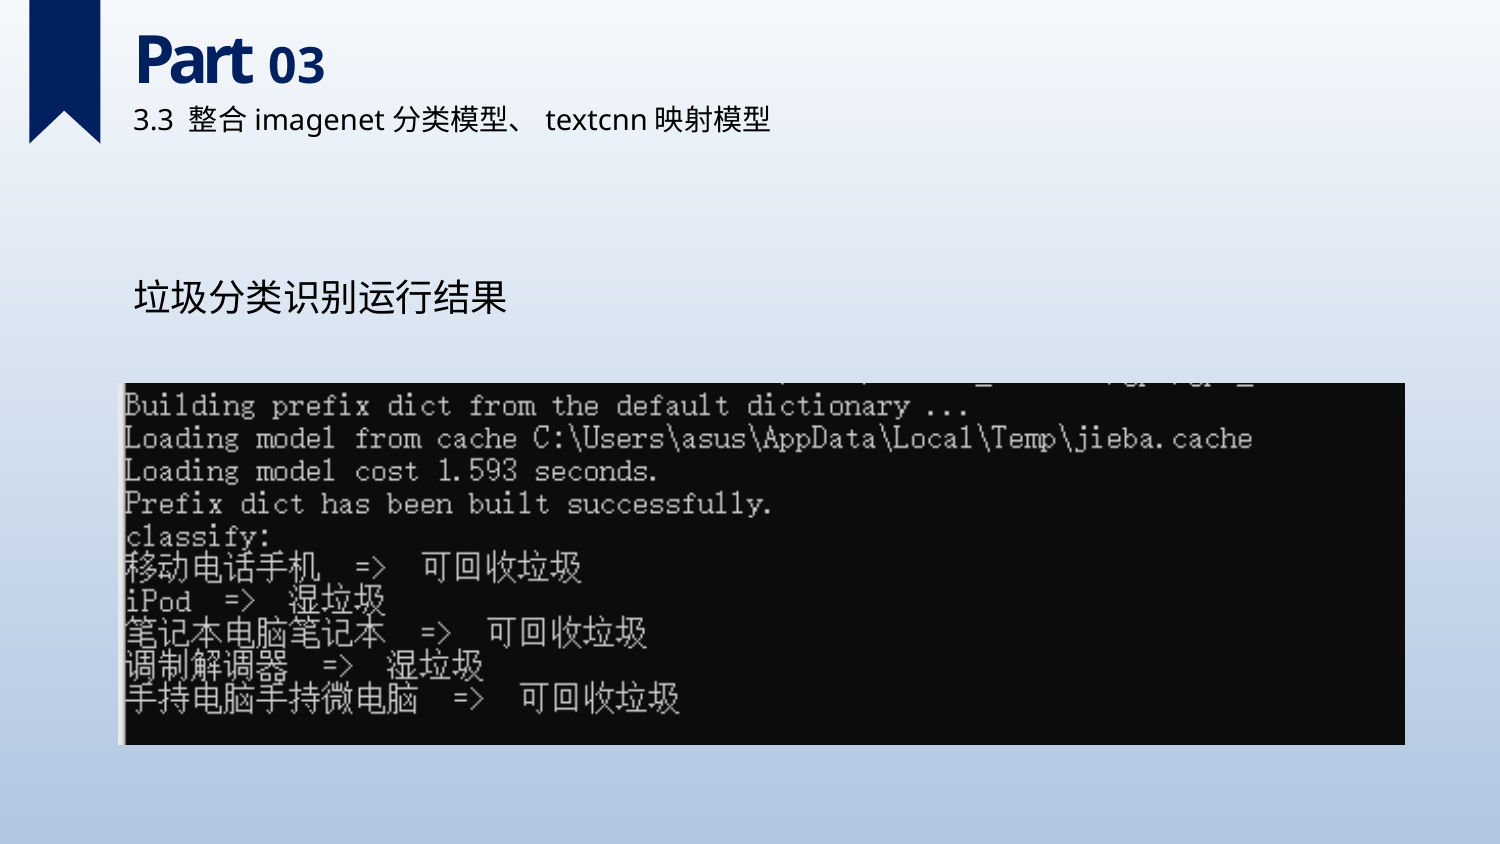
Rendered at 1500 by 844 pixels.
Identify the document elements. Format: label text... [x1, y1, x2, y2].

picture [118, 382, 1405, 745]
text_box [27, 0, 103, 146]
text_box Part 03 [118, 9, 341, 94]
text_box 3.3 整合imagenet分类模型、textcnn映射模型 [118, 94, 1170, 144]
text_box 垃圾分类识别运行结果 [118, 266, 524, 326]
